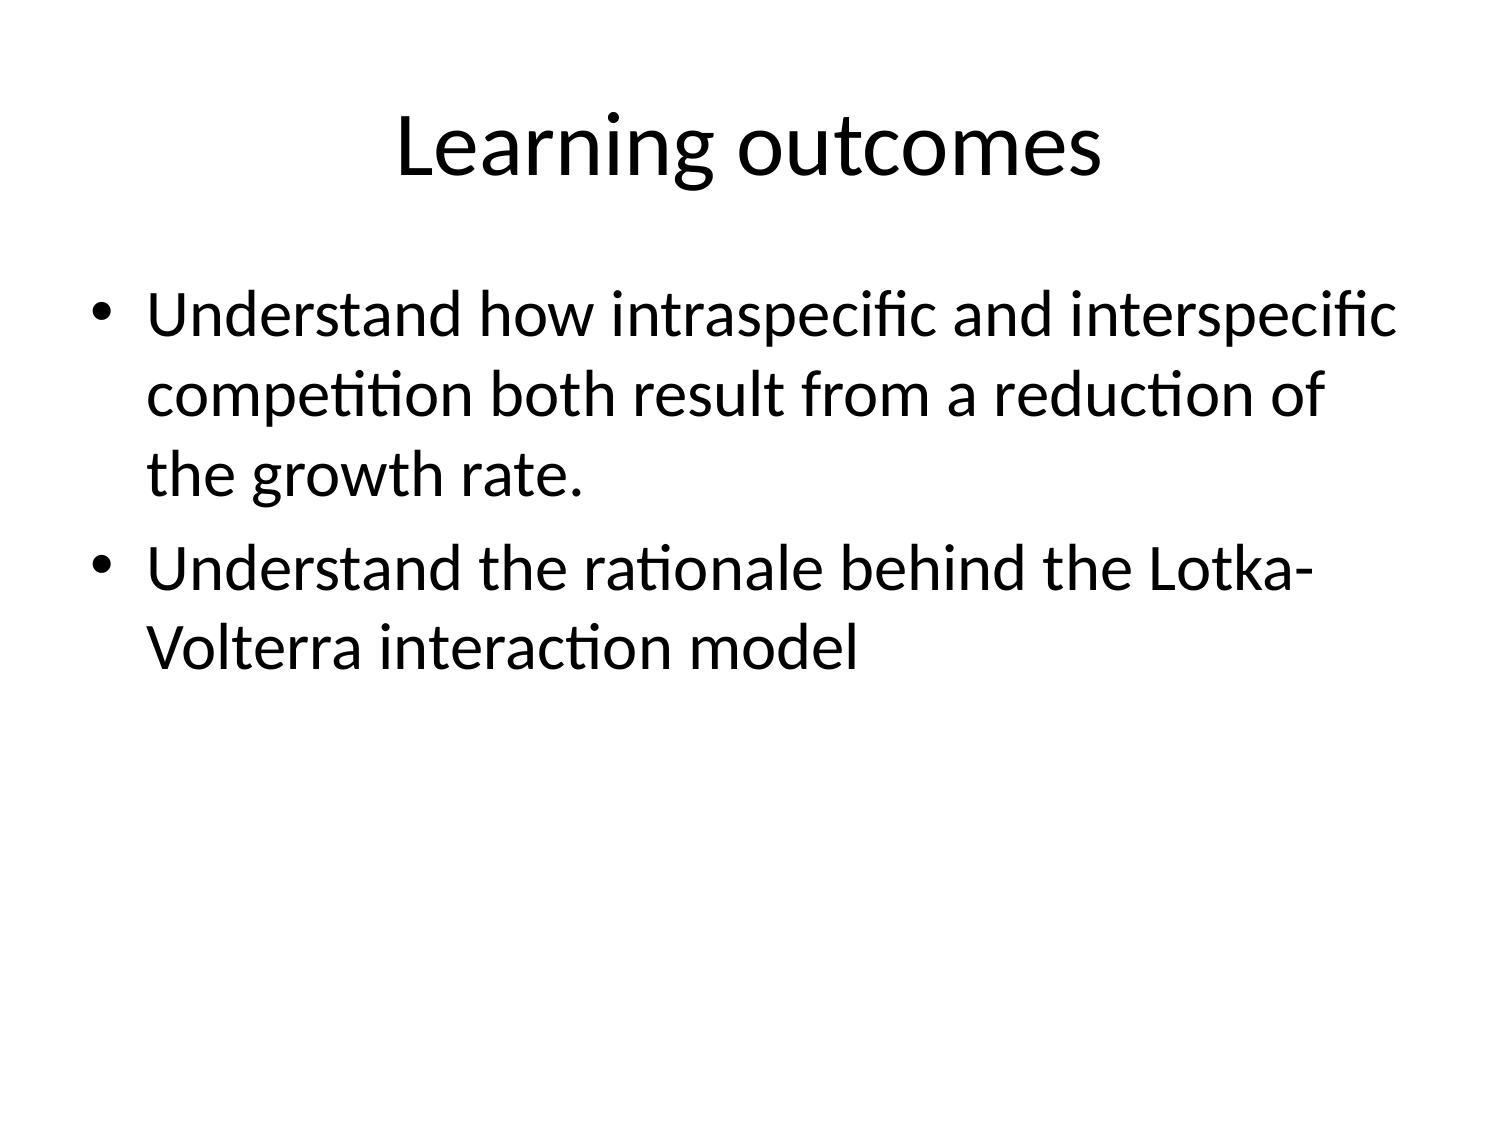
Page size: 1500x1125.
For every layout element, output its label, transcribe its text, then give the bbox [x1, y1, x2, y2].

title Learning outcomes [75, 45, 1425, 233]
list Understand how intraspecific and interspecific competition both result from a reduction of the growth rate. Understand the rationale behind the Lotka-Volterra interaction model [75, 262, 1425, 1005]
